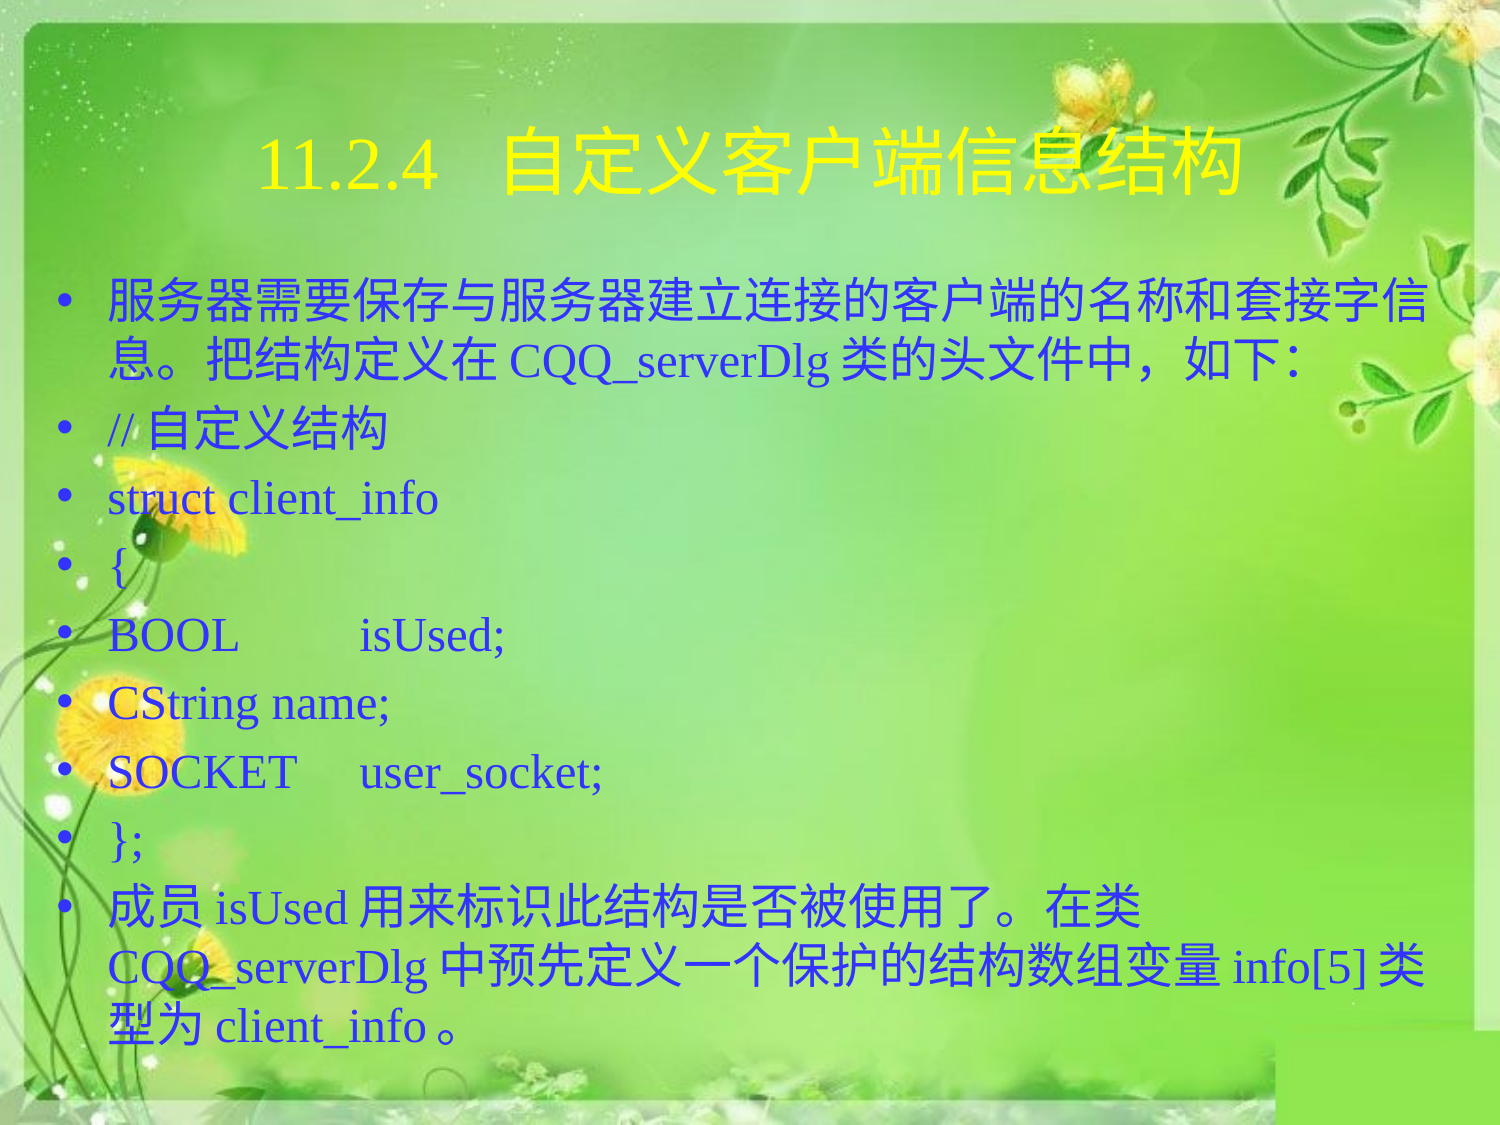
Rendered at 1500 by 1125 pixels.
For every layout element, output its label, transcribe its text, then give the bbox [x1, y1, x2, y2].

title 11.2.4 自定义客户端信息结构 [29, 66, 1471, 254]
picture [0, 0, 1500, 1125]
list 服务器需要保存与服务器建立连接的客户端的名称和套接字信息。把结构定义在CQQ_serverDlg类的头文件中，如下： //自定义结构 struct client_info { BOOL isUsed; CString name; SOCKET user_socket; }; 成员isUsed用来标识此结构是否被使用了。在类CQQ_serverDlg中预先定义一个保护的结构数组变量info[5]类型为client_info。 [41, 262, 1449, 1071]
